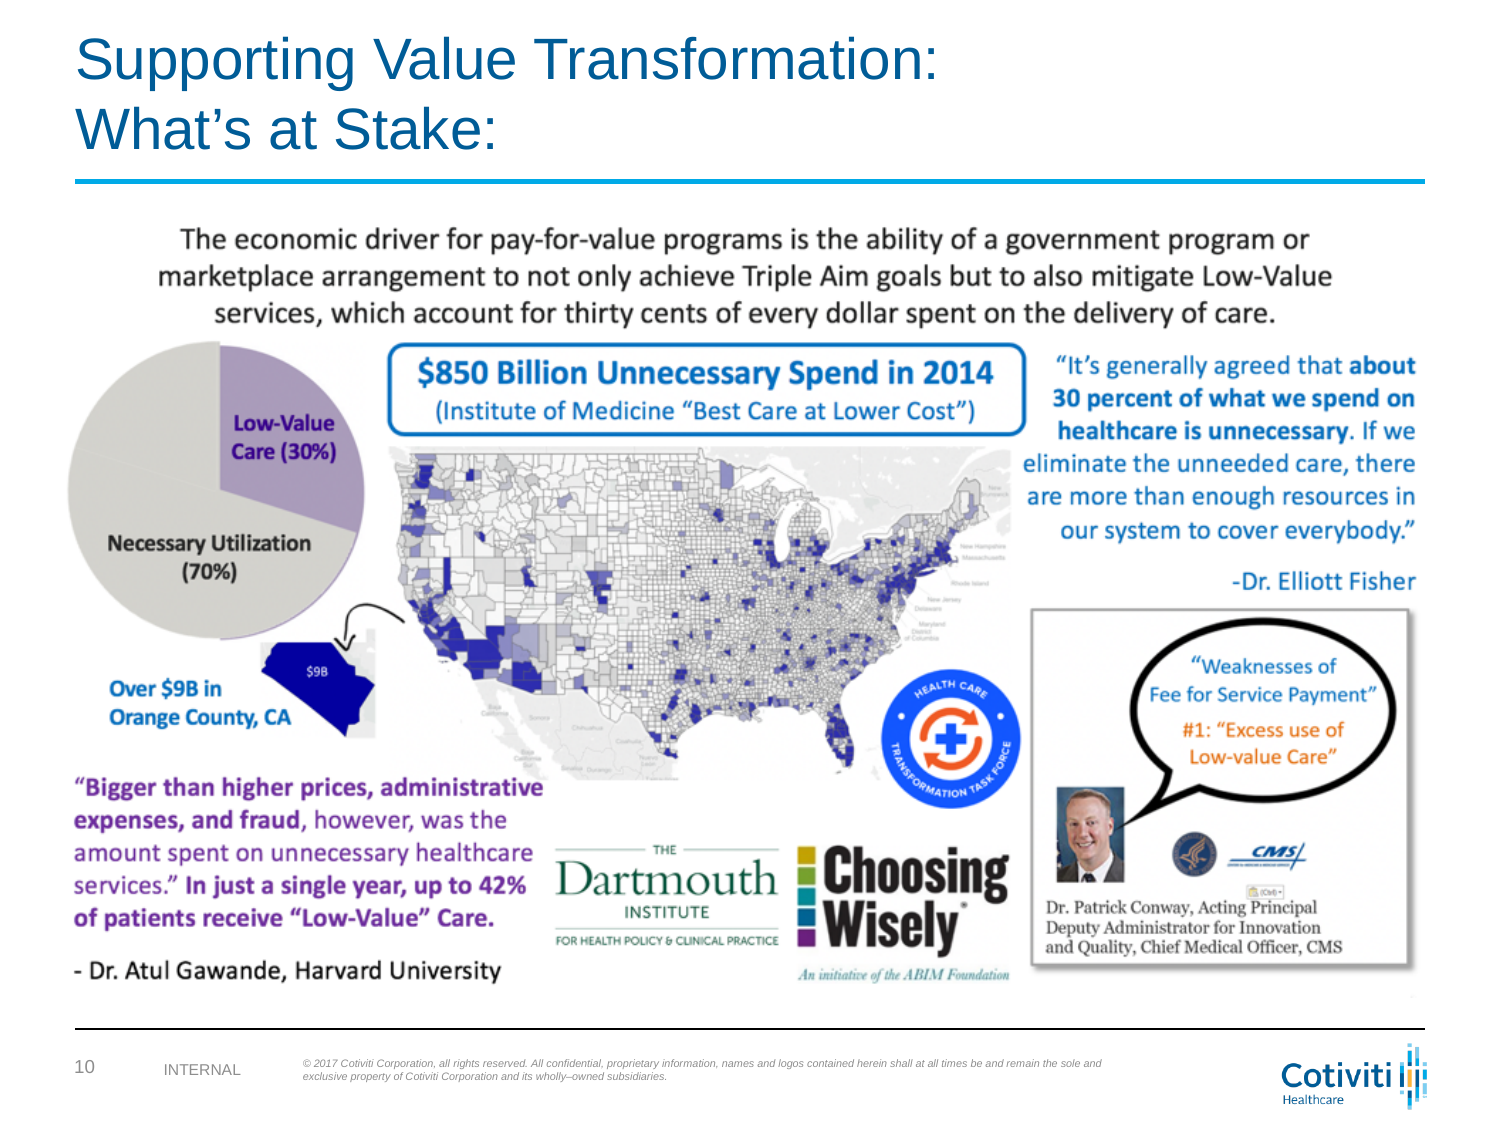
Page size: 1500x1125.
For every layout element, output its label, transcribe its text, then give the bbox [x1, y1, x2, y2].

title Supporting Value Transformation: What’s at Stake: [75, 16, 1425, 167]
picture [53, 219, 1426, 999]
picture [1256, 1019, 1450, 1125]
